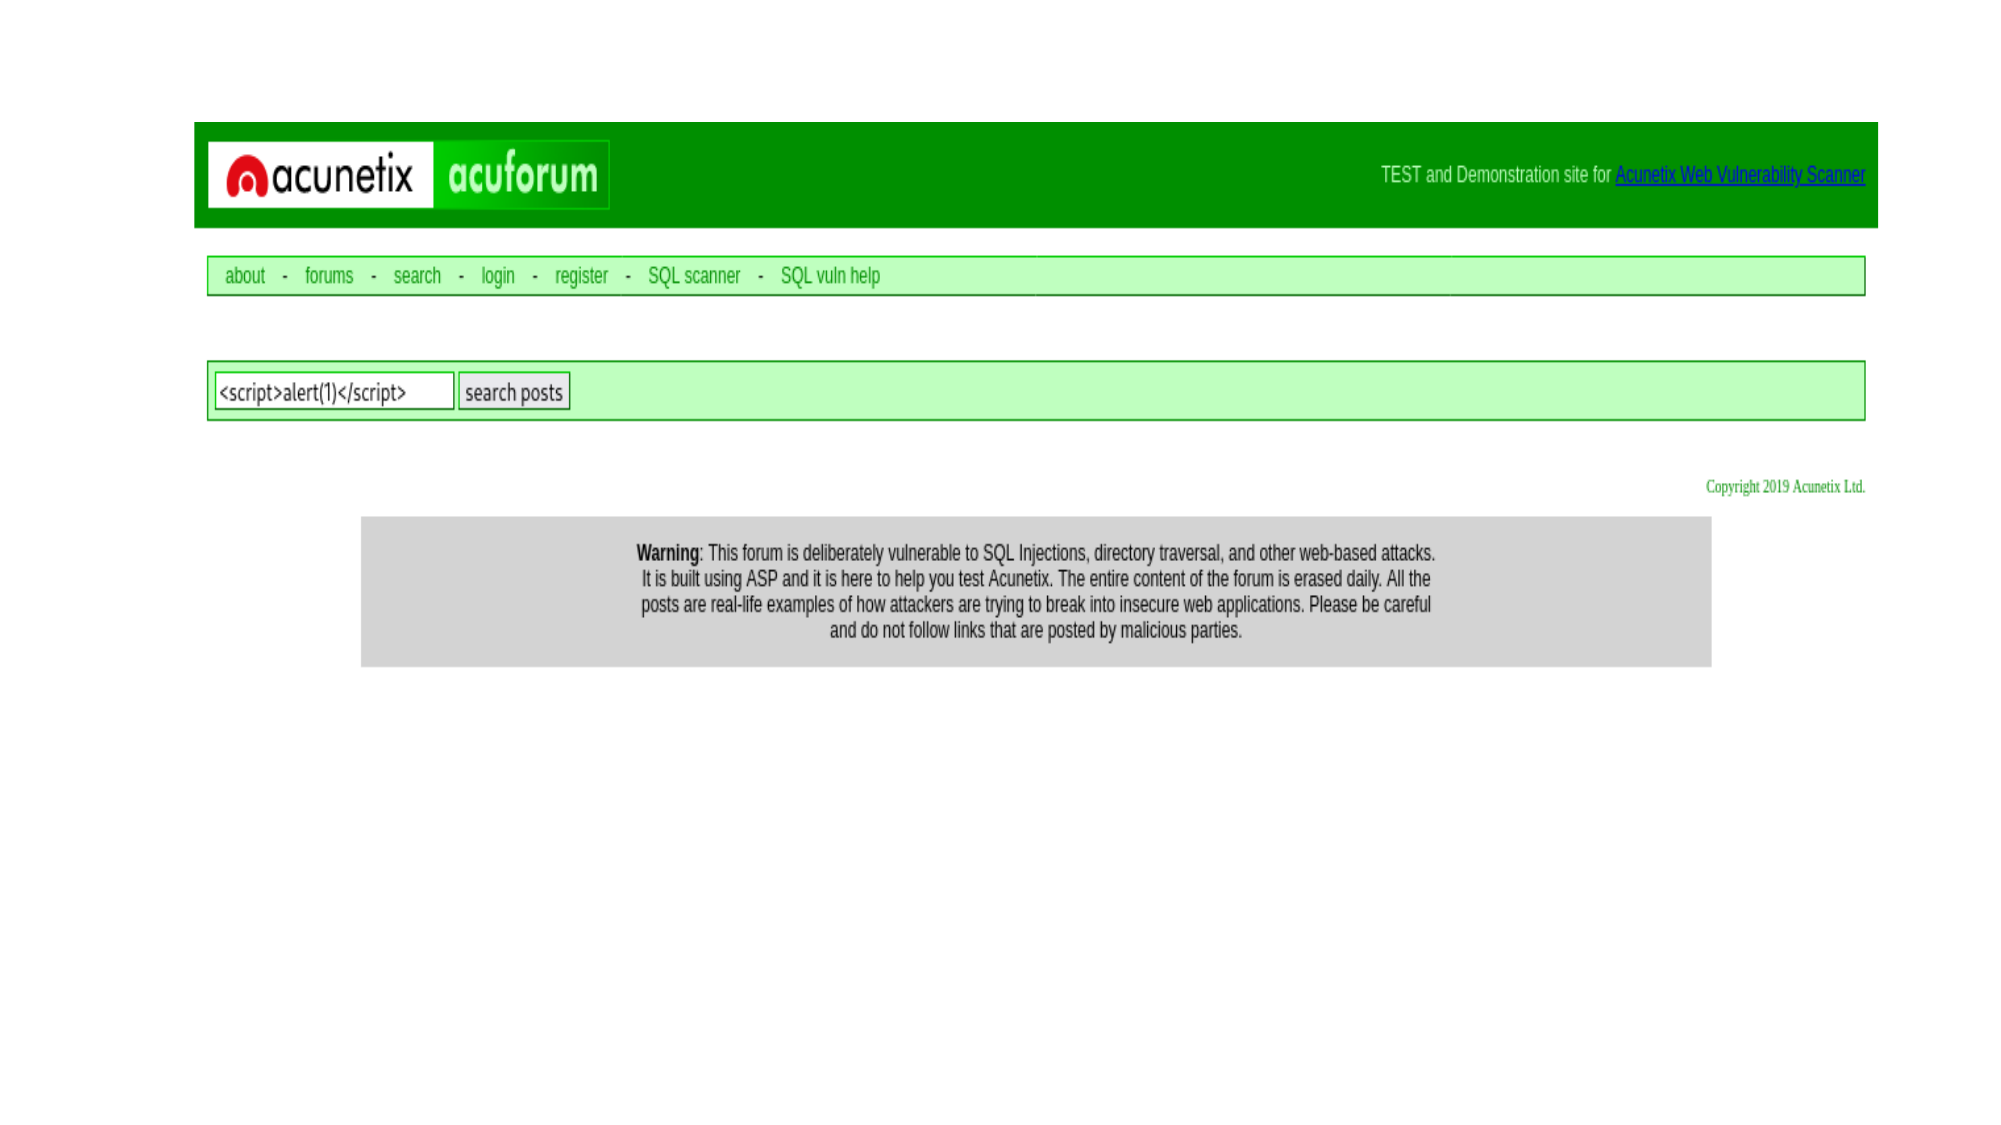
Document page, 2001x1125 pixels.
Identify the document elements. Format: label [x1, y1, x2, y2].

list [194, 122, 1878, 911]
